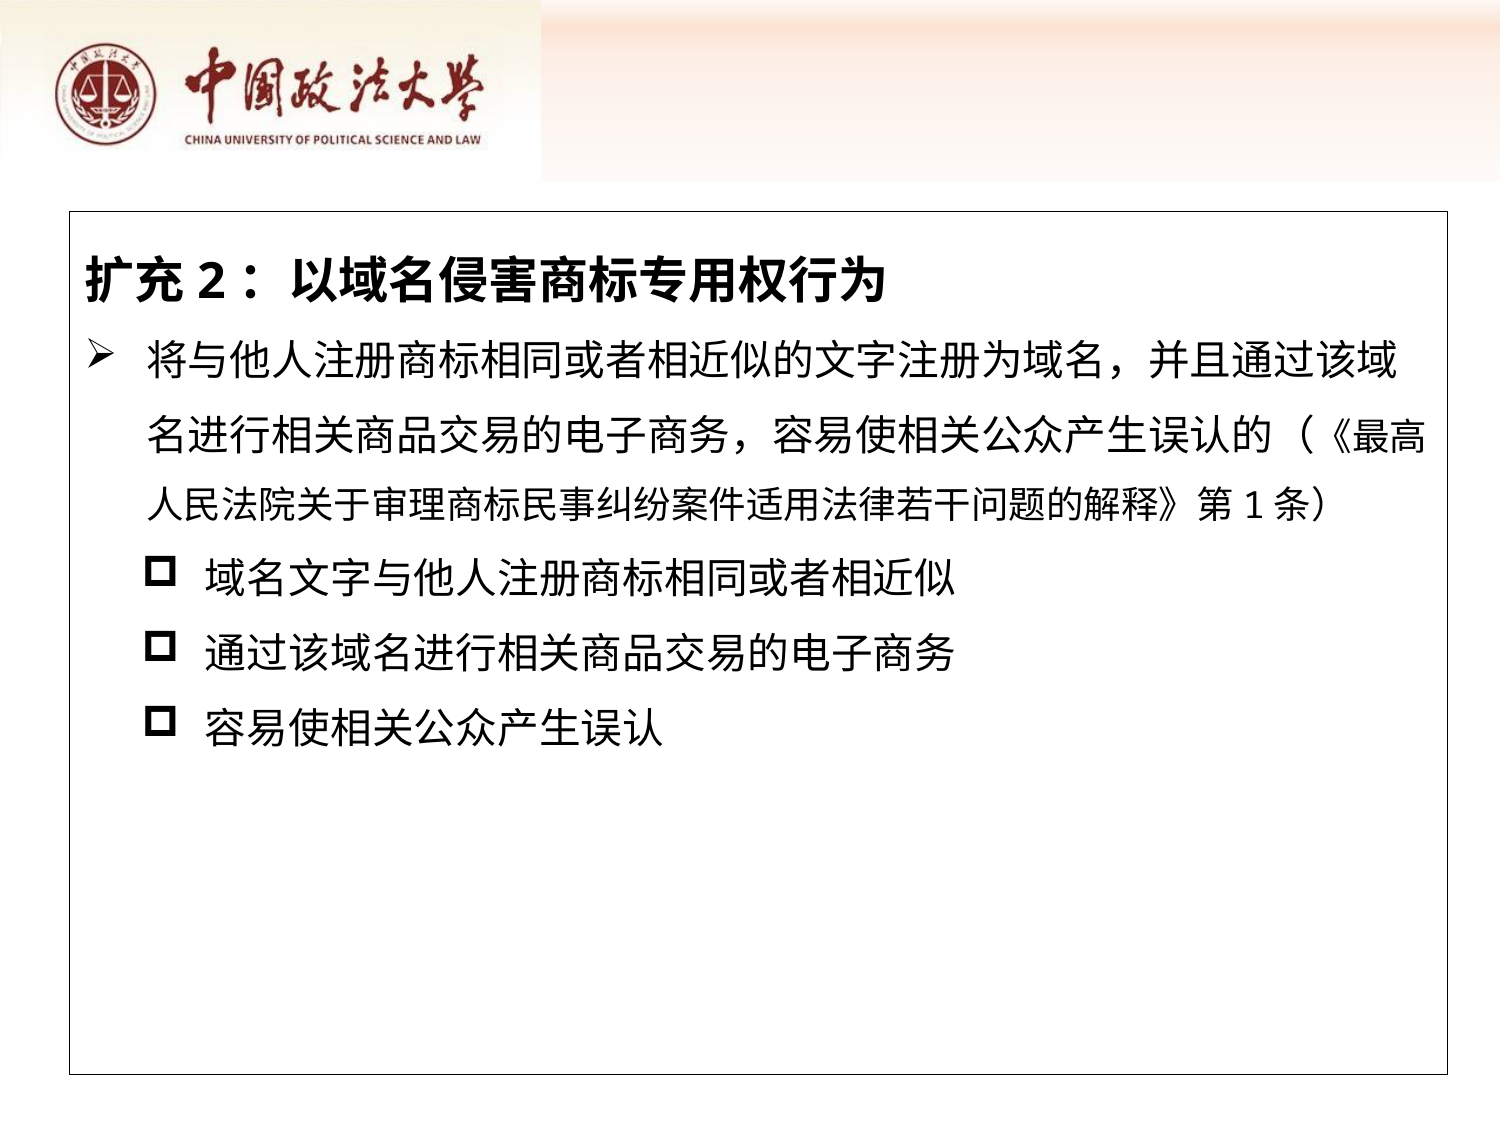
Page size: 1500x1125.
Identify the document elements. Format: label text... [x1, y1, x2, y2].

list 扩充2：以域名侵害商标专用权行为 将与他人注册商标相同或者相近似的文字注册为域名，并且通过该域名进行相关商品交易的电子商务，容易使相关公众产生误认的（《最高人民法院关于审理商标民事纠纷案件适用法律若干问题的解释》第1条） 域名文字与他人注册商标相同或者相近似 通过该域名进行相关商品交易的电子商务 容易使相关公众产生误认 [69, 211, 1448, 1075]
picture [0, 0, 1500, 182]
